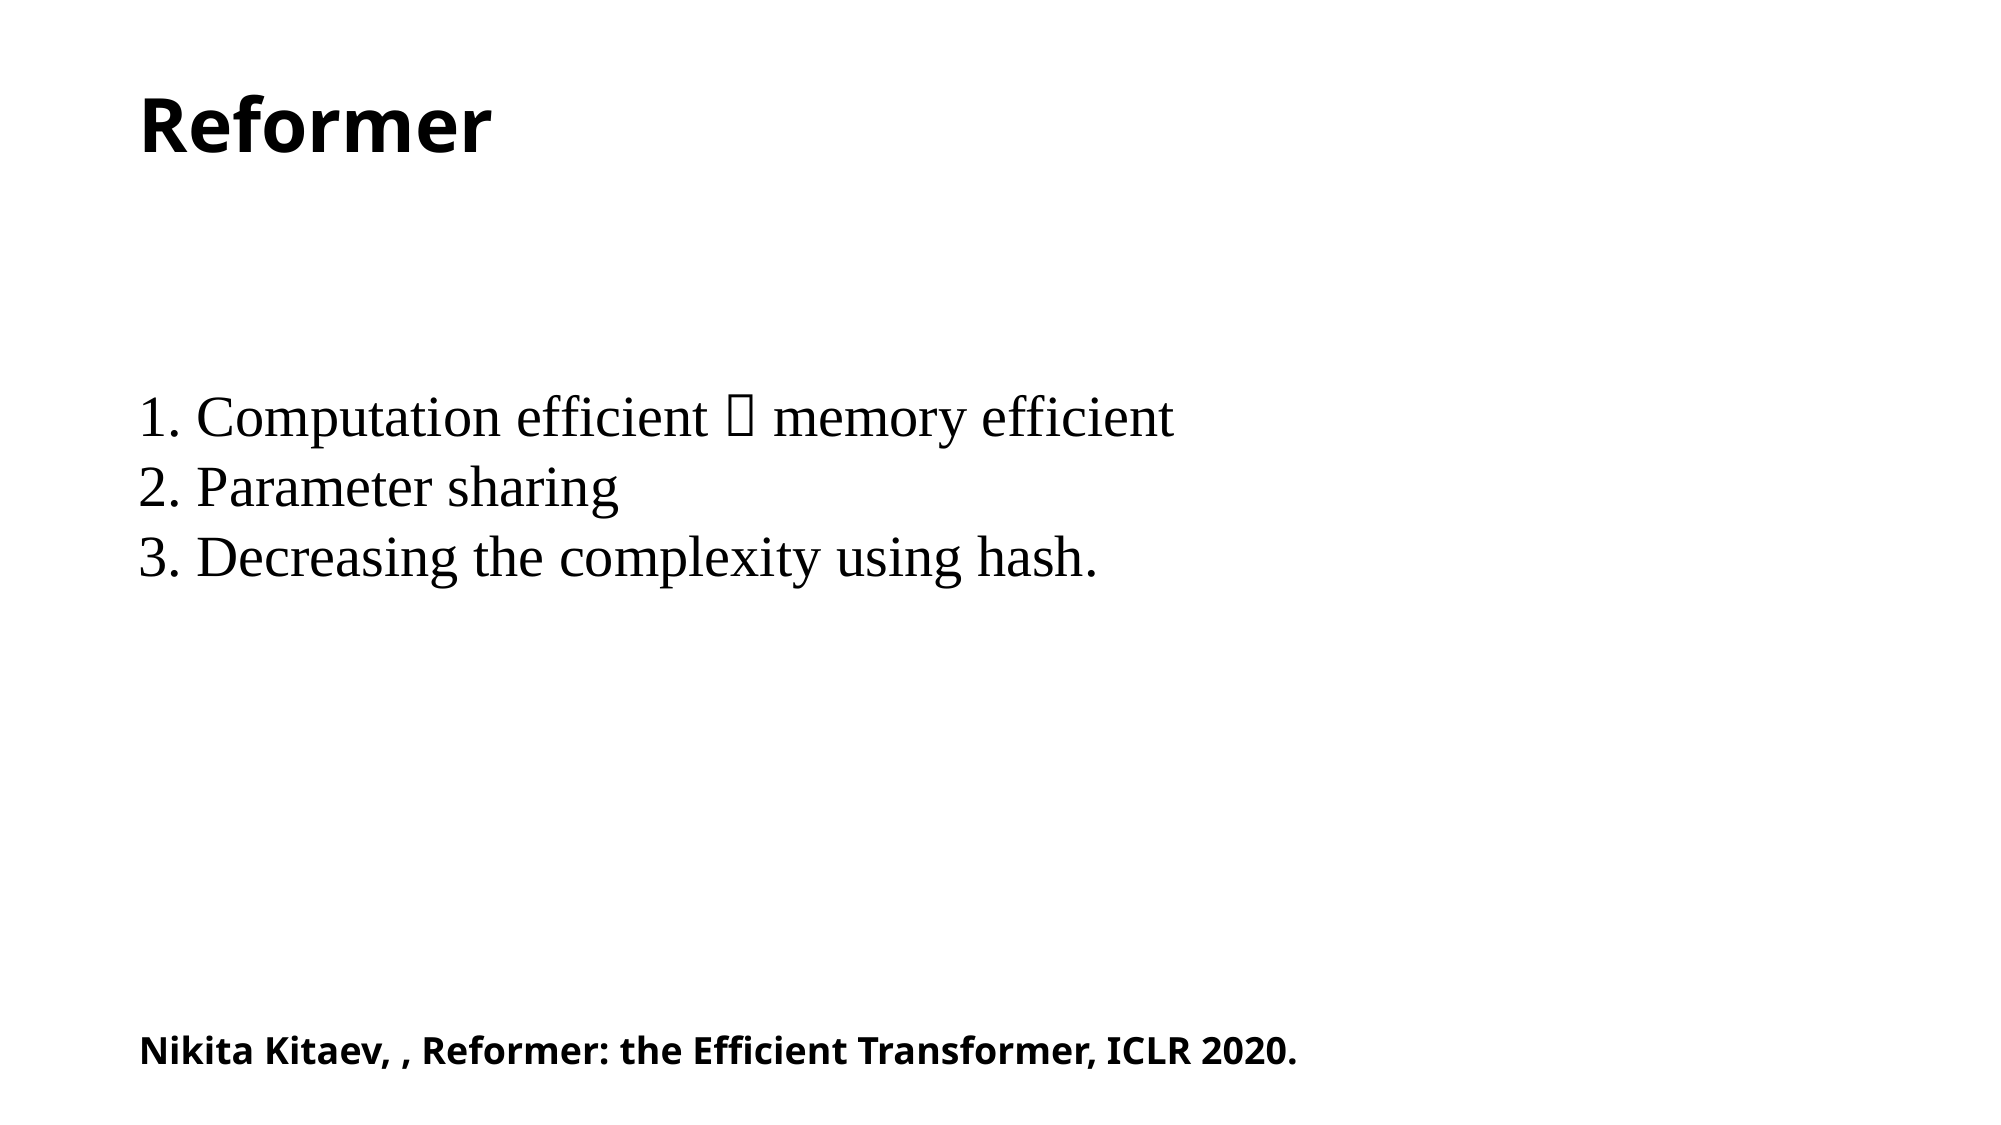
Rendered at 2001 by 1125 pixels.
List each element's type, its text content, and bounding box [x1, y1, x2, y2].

text_box Reformer [123, 70, 1796, 176]
text_box 1. Computation efficient  memory efficient 2. Parameter sharing 3. Decreasing the complexity using hash. [124, 370, 1513, 596]
text_box Nikita Kitaev, , Reformer: the Efficient Transformer, ICLR 2020. [123, 1019, 1952, 1080]
